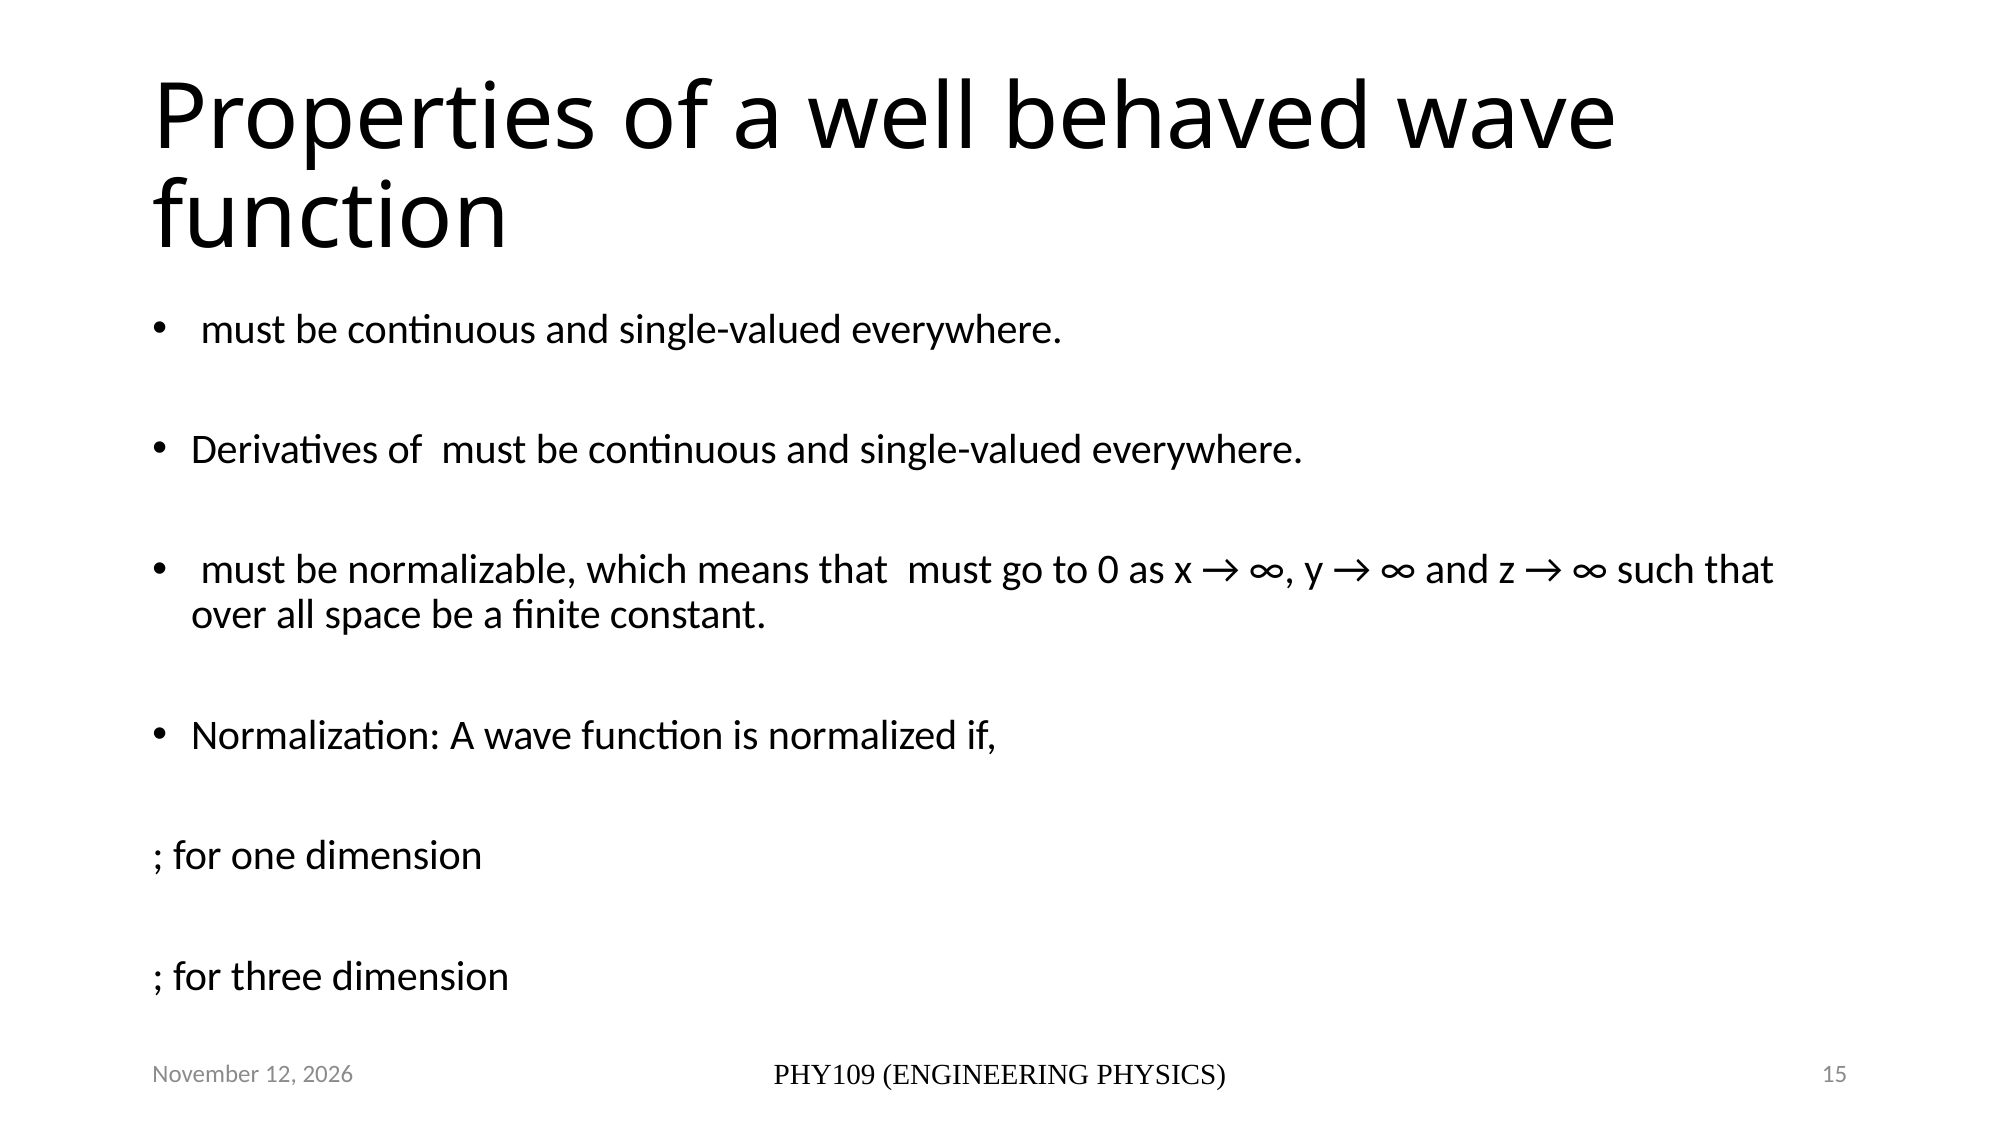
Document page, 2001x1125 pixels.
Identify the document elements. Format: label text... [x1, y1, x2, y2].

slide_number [137, 1042, 588, 1103]
footer PHY109 (ENGINEERING PHYSICS) [662, 1042, 1338, 1103]
title Properties of a well behaved wave function [137, 59, 1863, 278]
slide_number 15 [1412, 1042, 1863, 1103]
